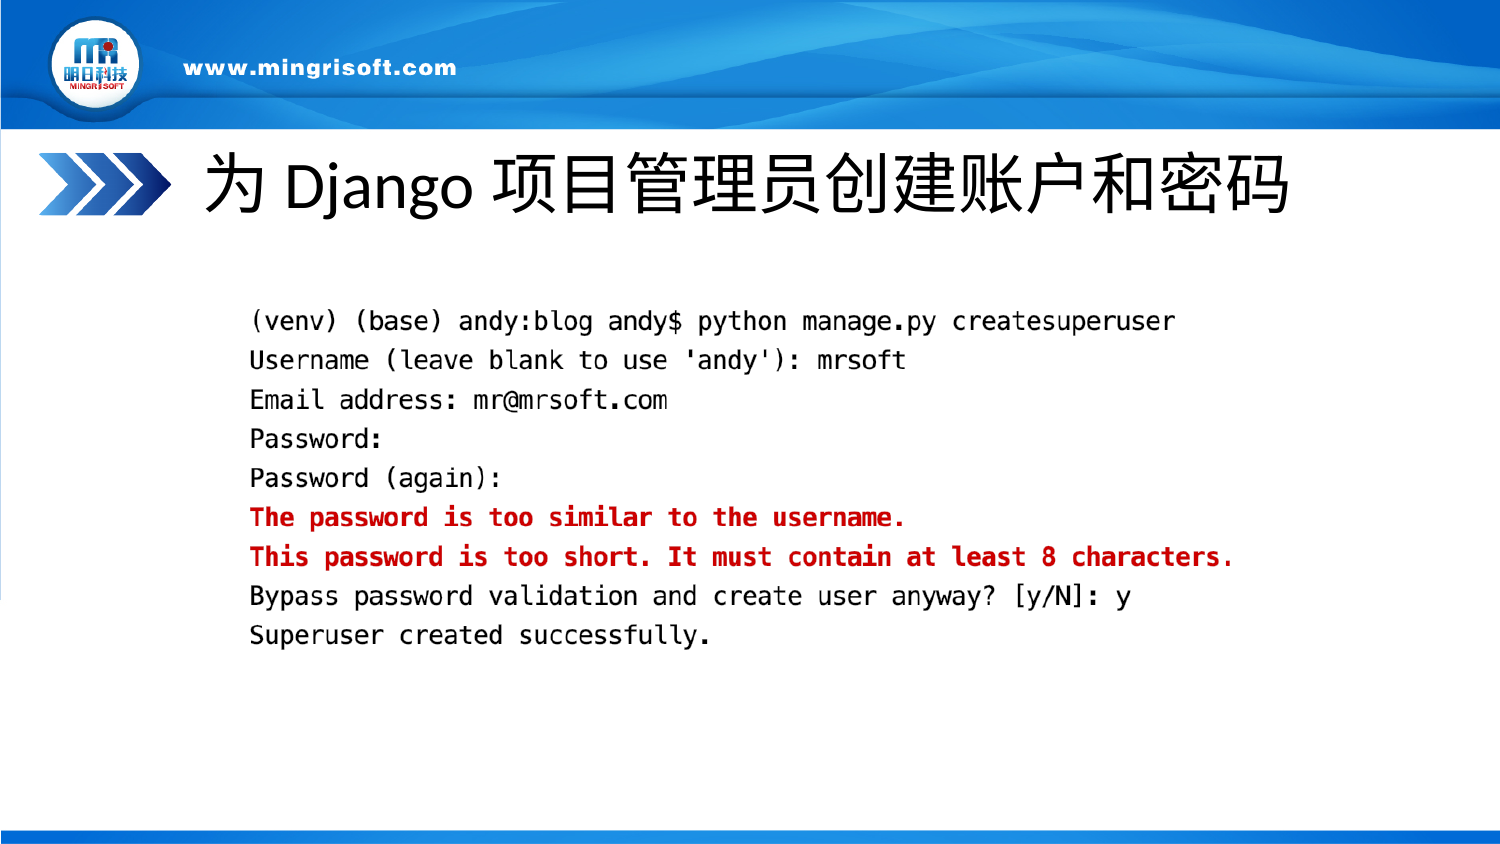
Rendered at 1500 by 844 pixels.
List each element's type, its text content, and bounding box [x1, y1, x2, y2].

text_box 为Django项目管理员创建账户和密码 [187, 134, 1375, 235]
picture [0, 0, 1500, 844]
